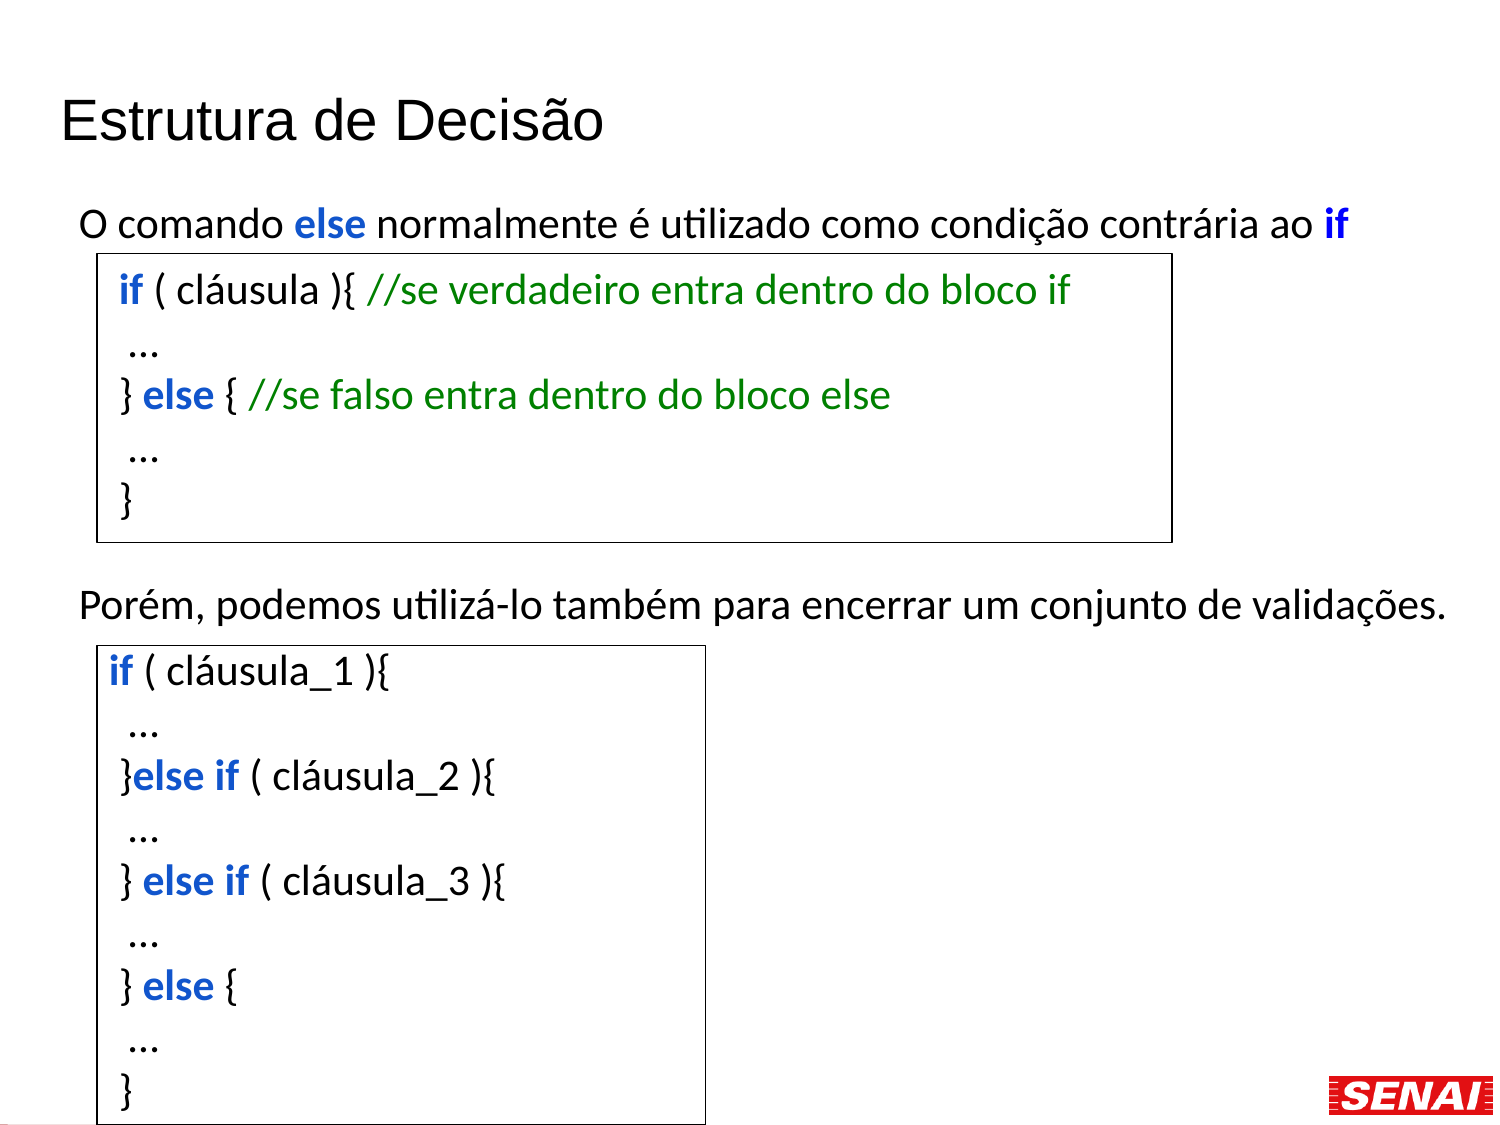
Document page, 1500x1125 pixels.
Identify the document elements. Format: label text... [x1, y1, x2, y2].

text_box O comando else normalmente é utilizado como condição contrária ao if if ( cláusula ){ //se verdadeiro entra dentro do bloco if … } else { //se falso entra dentro do bloco else … } Porém, podemos utilizá-lo também para encerrar um conjunto de validações. if ( cláusula_1 ){ … }else if ( cláusula_2 ){ … } else if ( cláusula_3 ){ … } else { … } [63, 187, 1488, 921]
title Estrutura de Decisão [45, 26, 1372, 207]
text_box [97, 253, 1173, 543]
picture [1329, 1076, 1493, 1115]
text_box [97, 645, 706, 1125]
